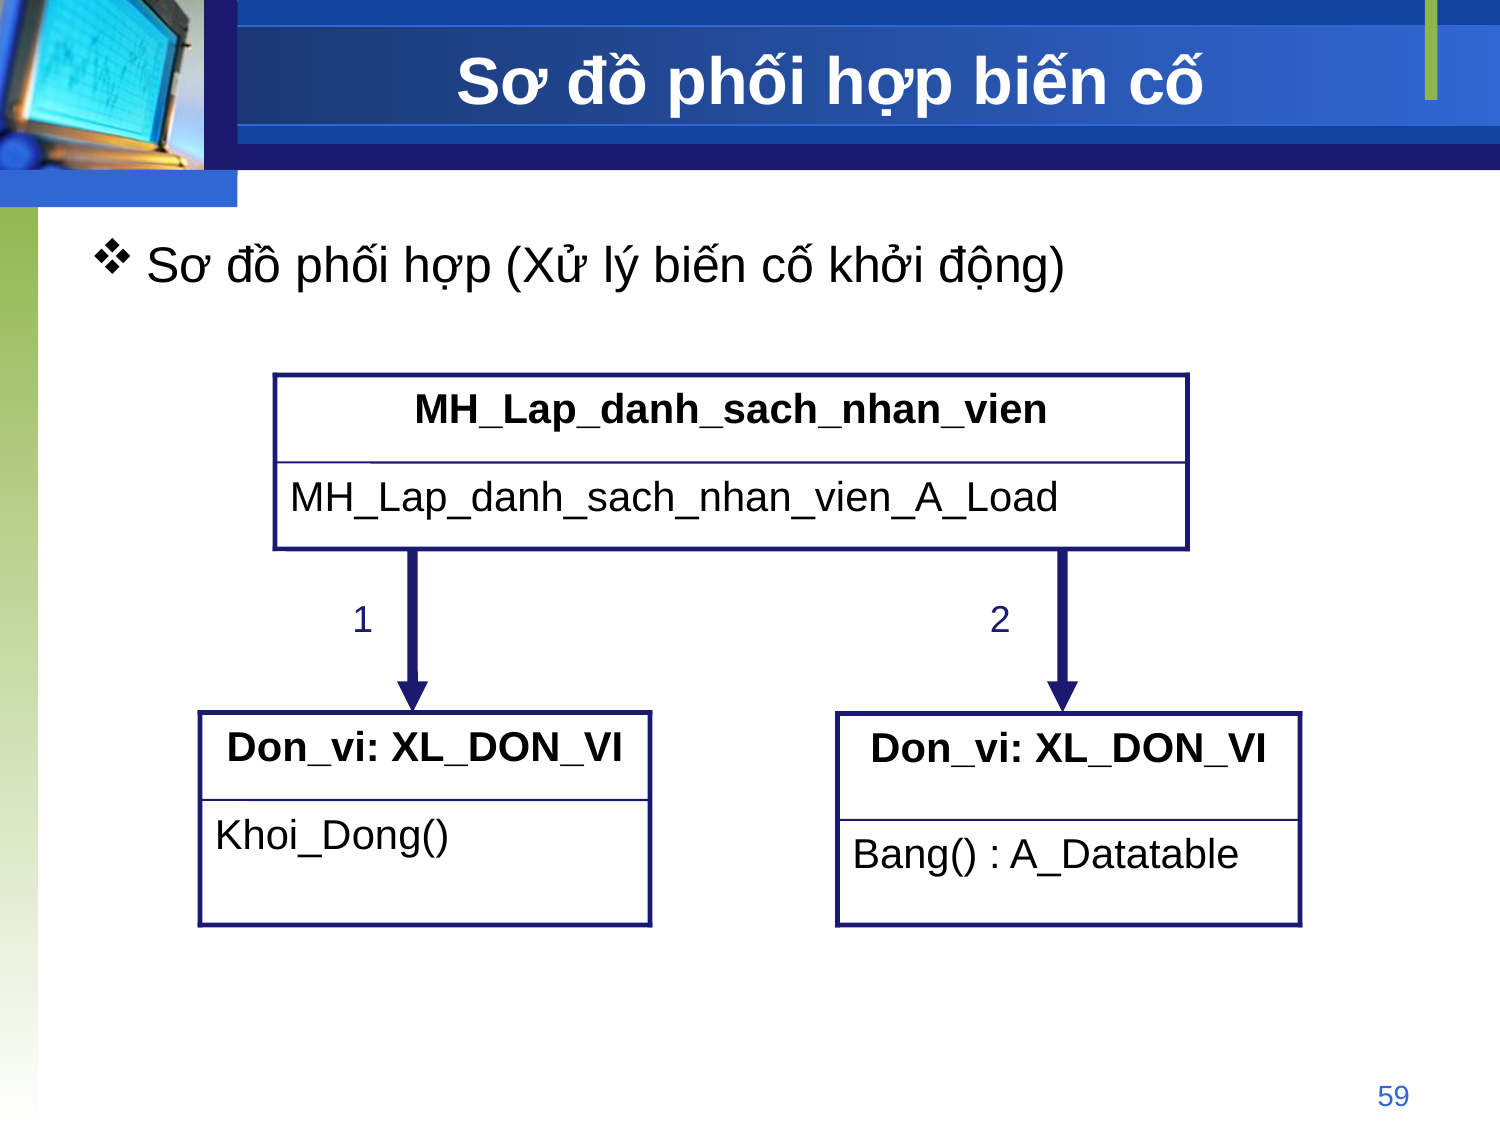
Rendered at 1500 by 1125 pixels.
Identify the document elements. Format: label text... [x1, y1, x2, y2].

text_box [199, 374, 1301, 926]
slide_number 59 [1074, 1069, 1426, 1111]
title Sơ đồ phối hợp biến cố [237, 33, 1425, 122]
list Sơ đồ phối hợp (Xử lý biến cố khởi động) [75, 224, 1425, 313]
picture [0, 0, 204, 169]
